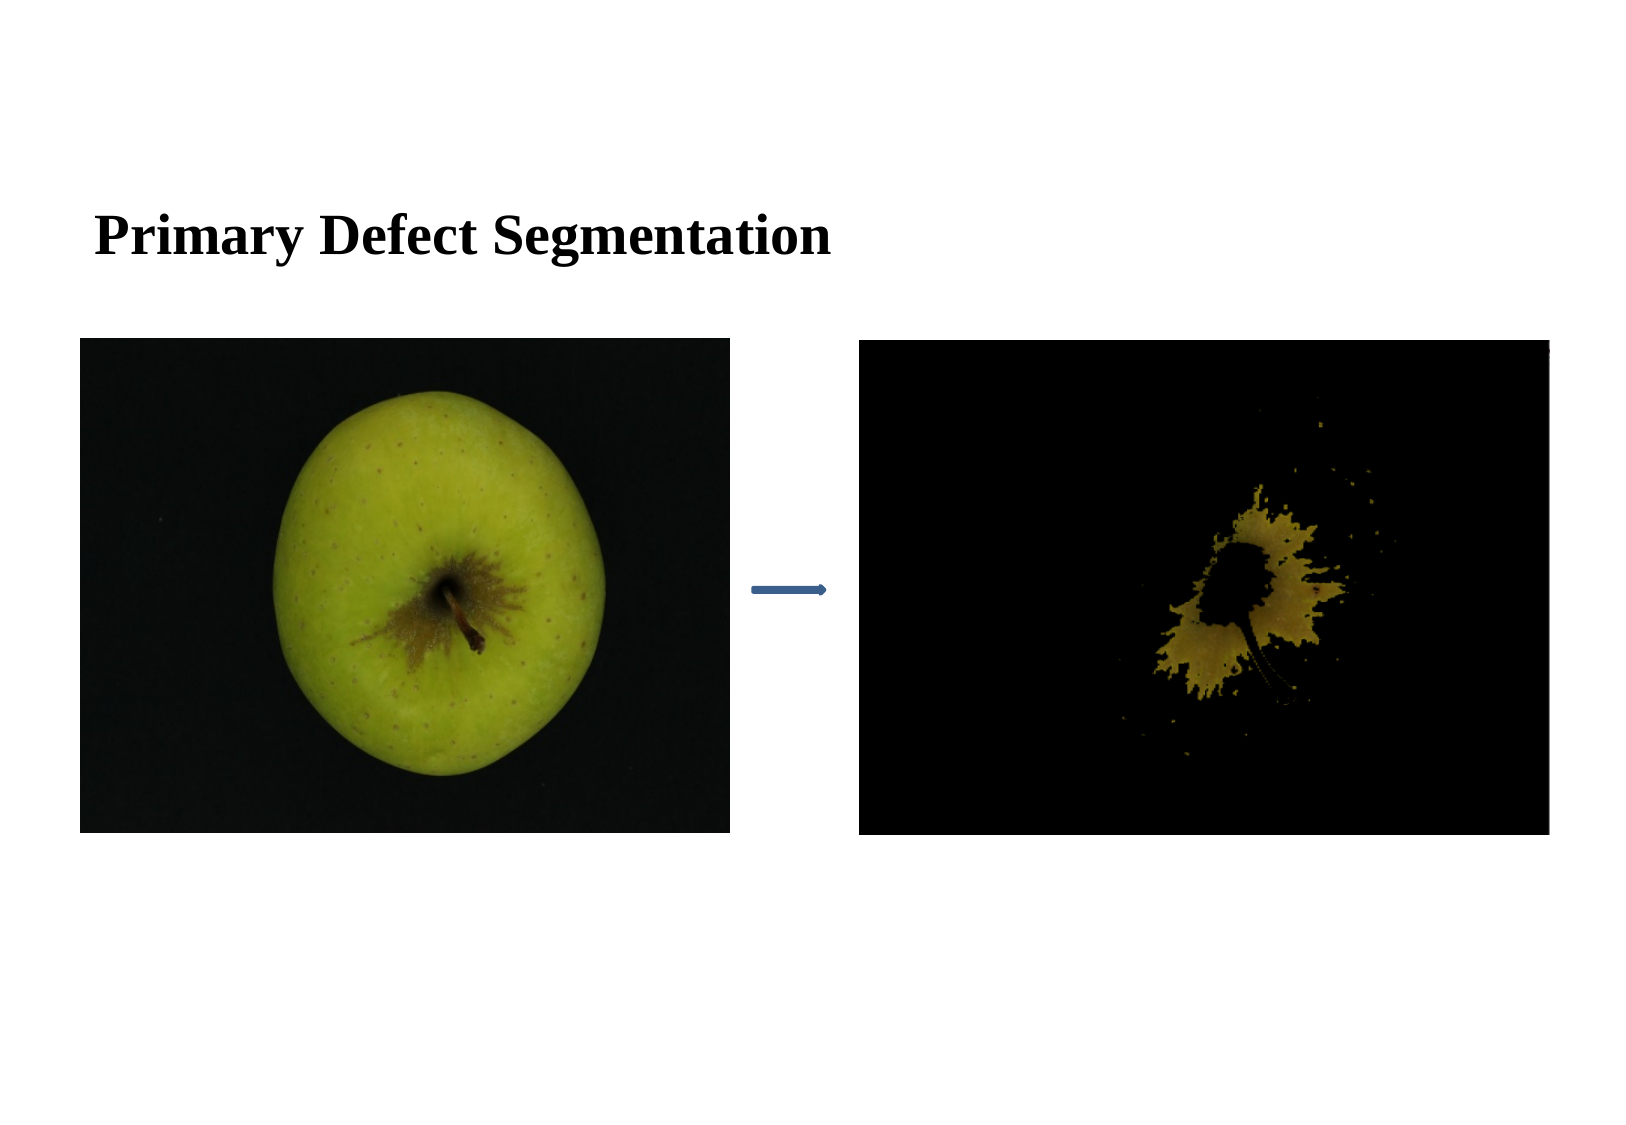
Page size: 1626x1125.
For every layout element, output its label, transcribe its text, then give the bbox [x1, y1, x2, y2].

text_box Primary Defect Segmentation [79, 184, 1297, 279]
picture [859, 339, 1550, 835]
picture [79, 337, 731, 833]
text_box [751, 584, 827, 596]
